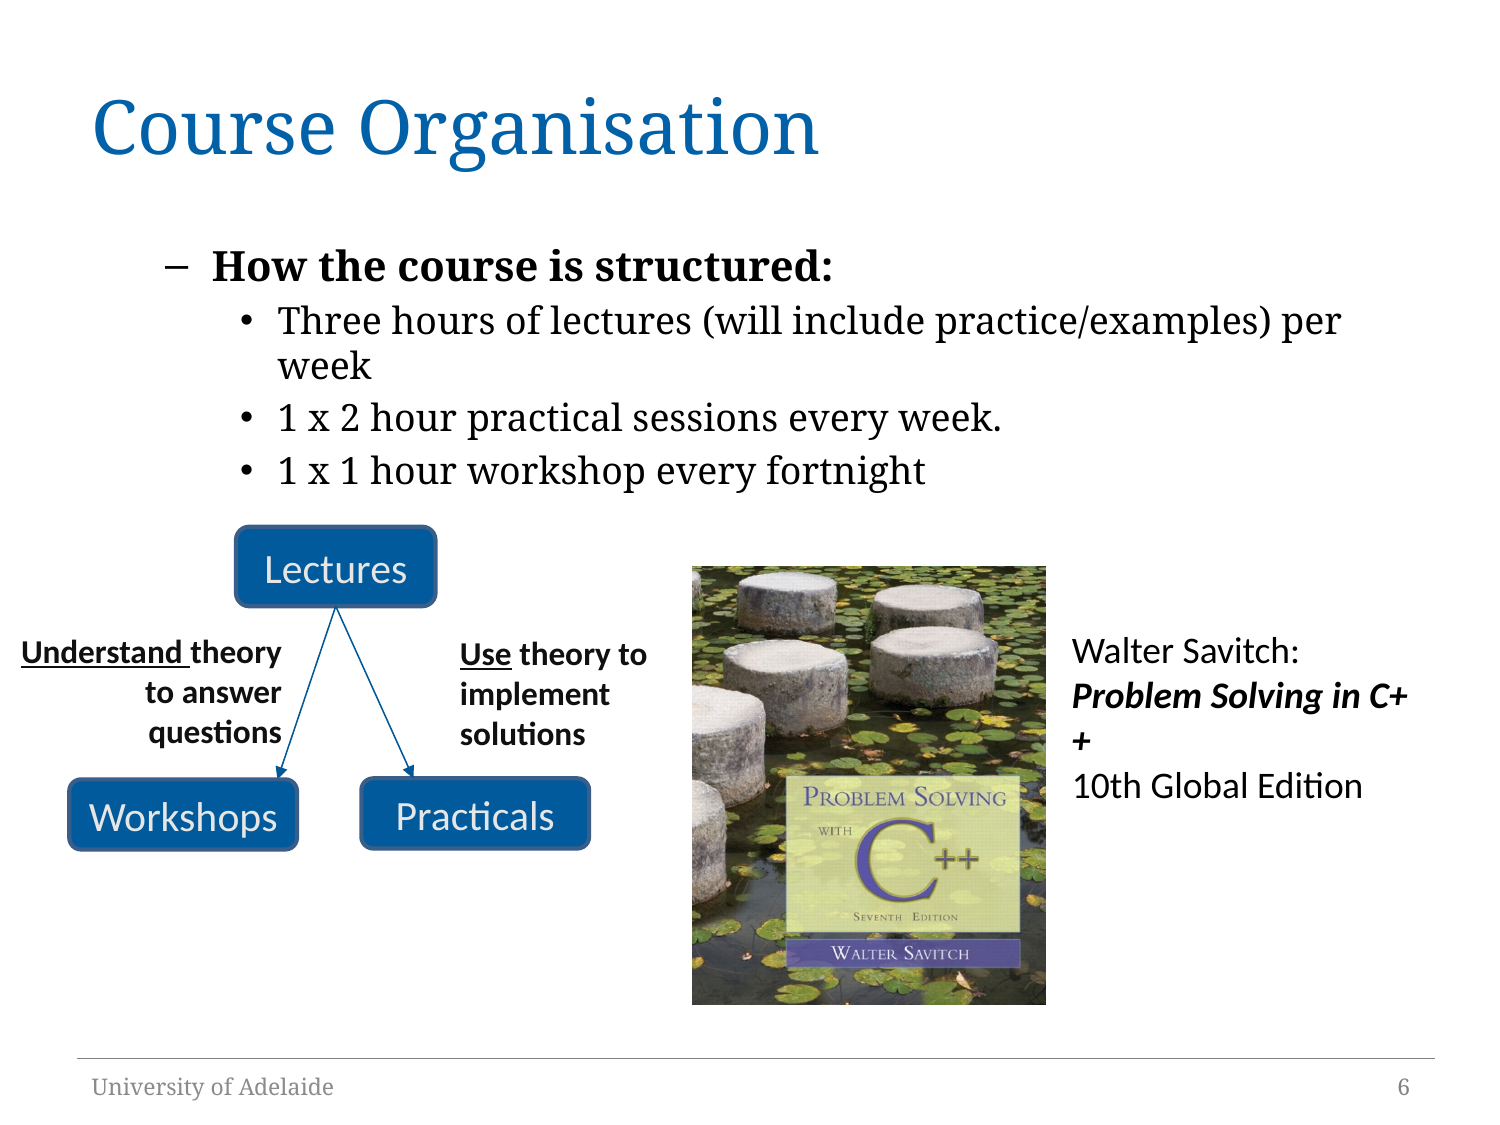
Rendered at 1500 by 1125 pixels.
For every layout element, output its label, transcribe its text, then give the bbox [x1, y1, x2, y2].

text_box Practicals [361, 778, 590, 849]
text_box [335, 605, 414, 779]
picture [691, 566, 1046, 1006]
text_box Use theory to implement solutions [445, 624, 686, 760]
slide_number 6 [1074, 1057, 1425, 1118]
text_box Walter Savitch: Problem Solving in C++ 10th Global Edition [1057, 618, 1427, 814]
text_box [277, 605, 334, 780]
list How the course is structured: Three hours of lectures (will include practice/examples) per week 1 x 2 hour practical sessions every week. 1 x 1 hour workshop every fortnight [75, 231, 1376, 1005]
footer University of Adelaide [76, 1057, 552, 1118]
title Course Organisation [76, 54, 1427, 194]
text_box Understand theory to answer questions [0, 622, 272, 758]
text_box Lectures [235, 526, 436, 607]
text_box Workshops [69, 779, 297, 850]
